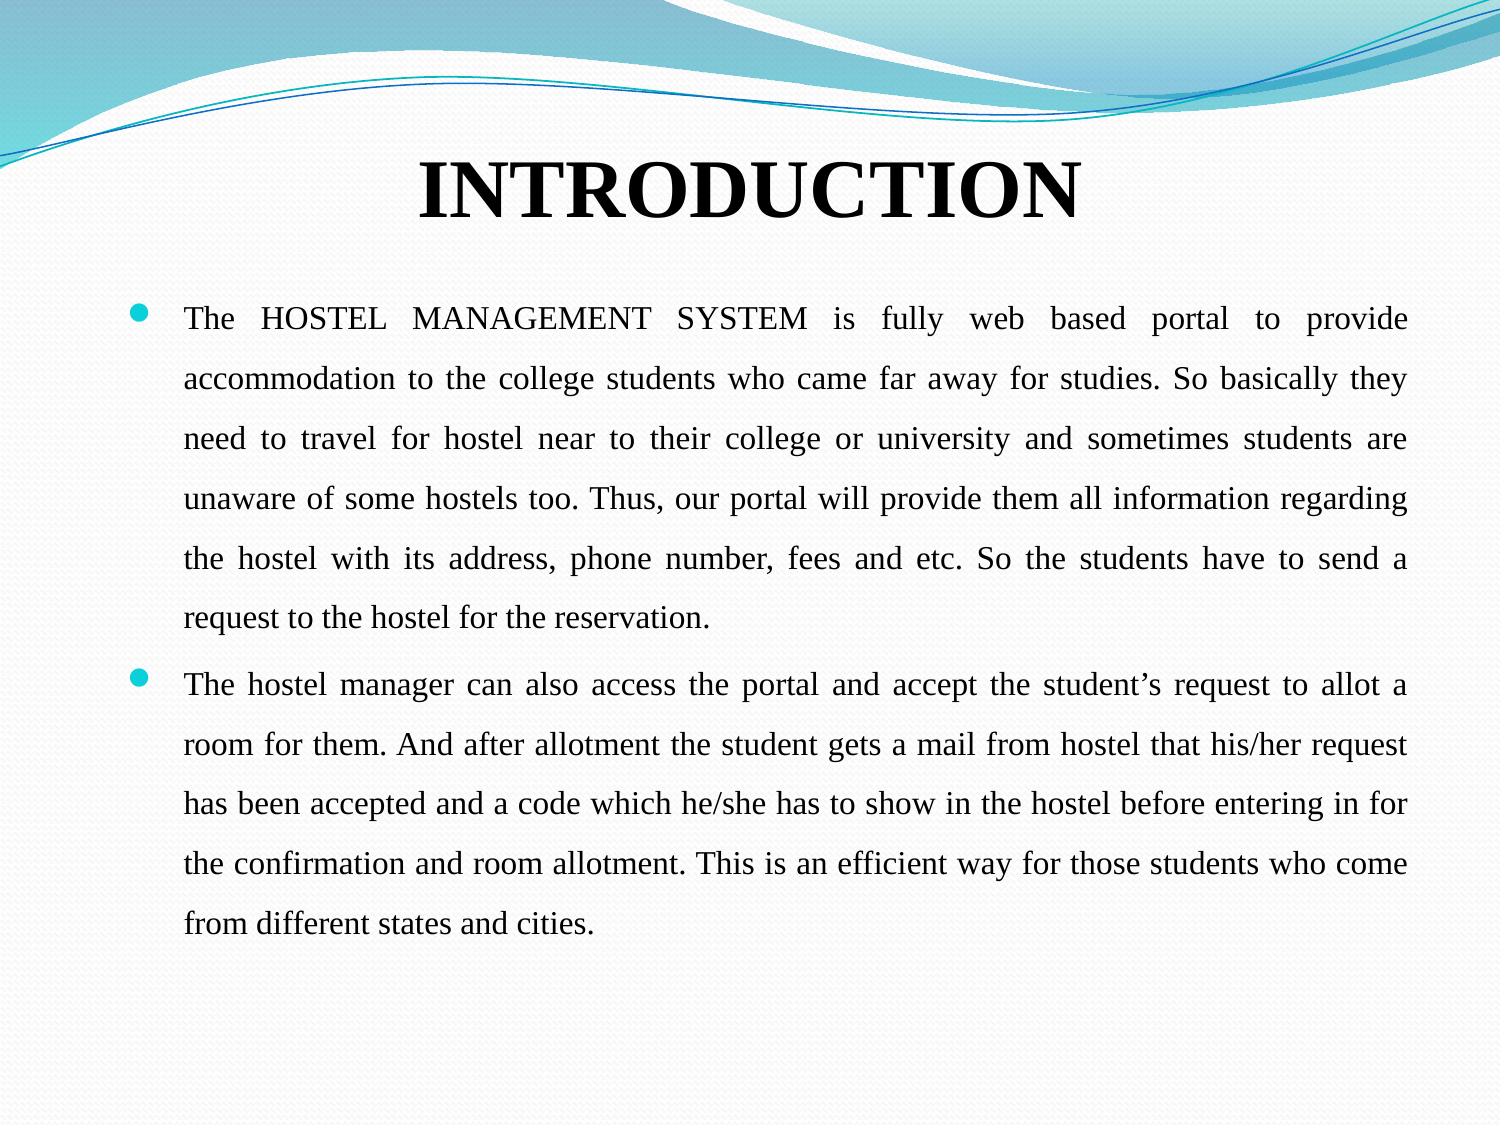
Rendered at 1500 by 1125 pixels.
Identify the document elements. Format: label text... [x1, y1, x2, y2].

title INTRODUCTION [75, 58, 1425, 235]
list The HOSTEL MANAGEMENT SYSTEM is fully web based portal to provide accommodation to the college students who came far away for studies. So basically they need to travel for hostel near to their college or university and sometimes students are unaware of some hostels too. Thus, our portal will provide them all information regarding the hostel with its address, phone number, fees and etc. So the students have to send a request to the hostel for the reservation. The hostel manager can also access the portal and accept the student’s request to allot a room for them. And after allotment the student gets a mail from hostel that his/her request has been accepted and a code which he/she has to show in the hostel before entering in for the confirmation and room allotment. This is an efficient way for those students who come from different states and cities. [75, 269, 1425, 985]
